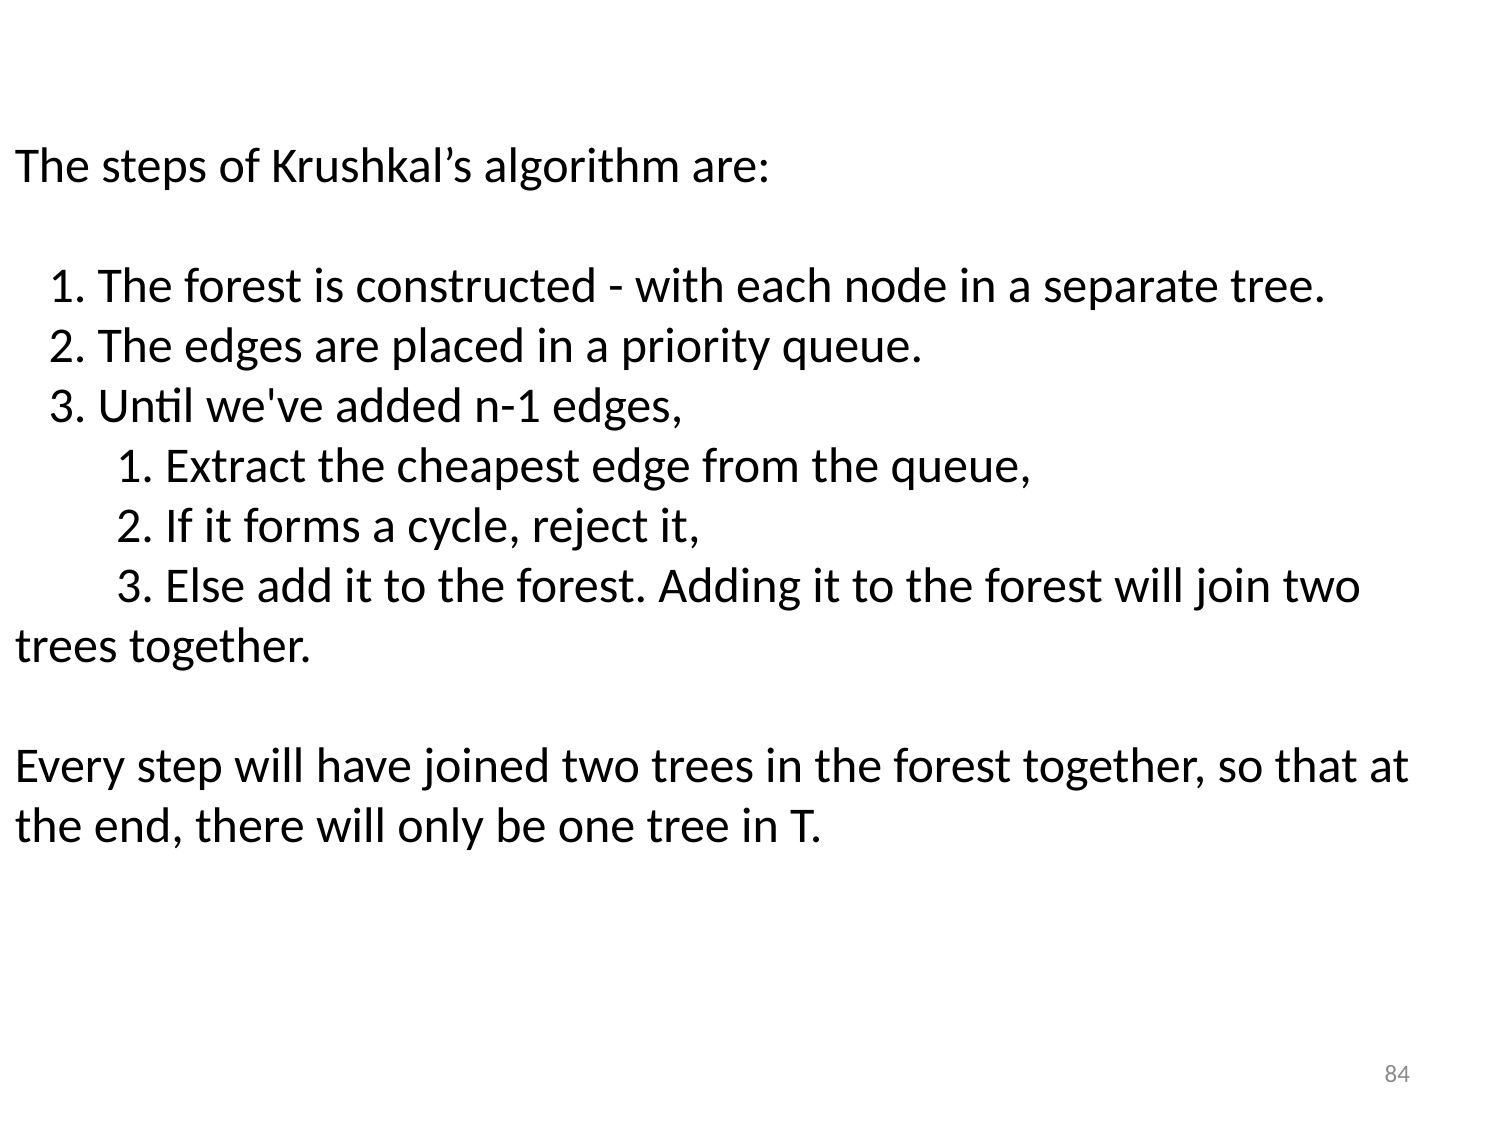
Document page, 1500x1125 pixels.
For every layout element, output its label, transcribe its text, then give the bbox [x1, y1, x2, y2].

text_box The steps of Krushkal’s algorithm are: 1. The forest is constructed - with each node in a separate tree. 2. The edges are placed in a priority queue. 3. Until we've added n-1 edges, 1. Extract the cheapest edge from the queue, 2. If it forms a cycle, reject it, 3. Else add it to the forest. Adding it to the forest will join two trees together. Every step will have joined two trees in the forest together, so that at the end, there will only be one tree in T. [0, 124, 1466, 860]
slide_number 84 [1074, 1042, 1425, 1103]
